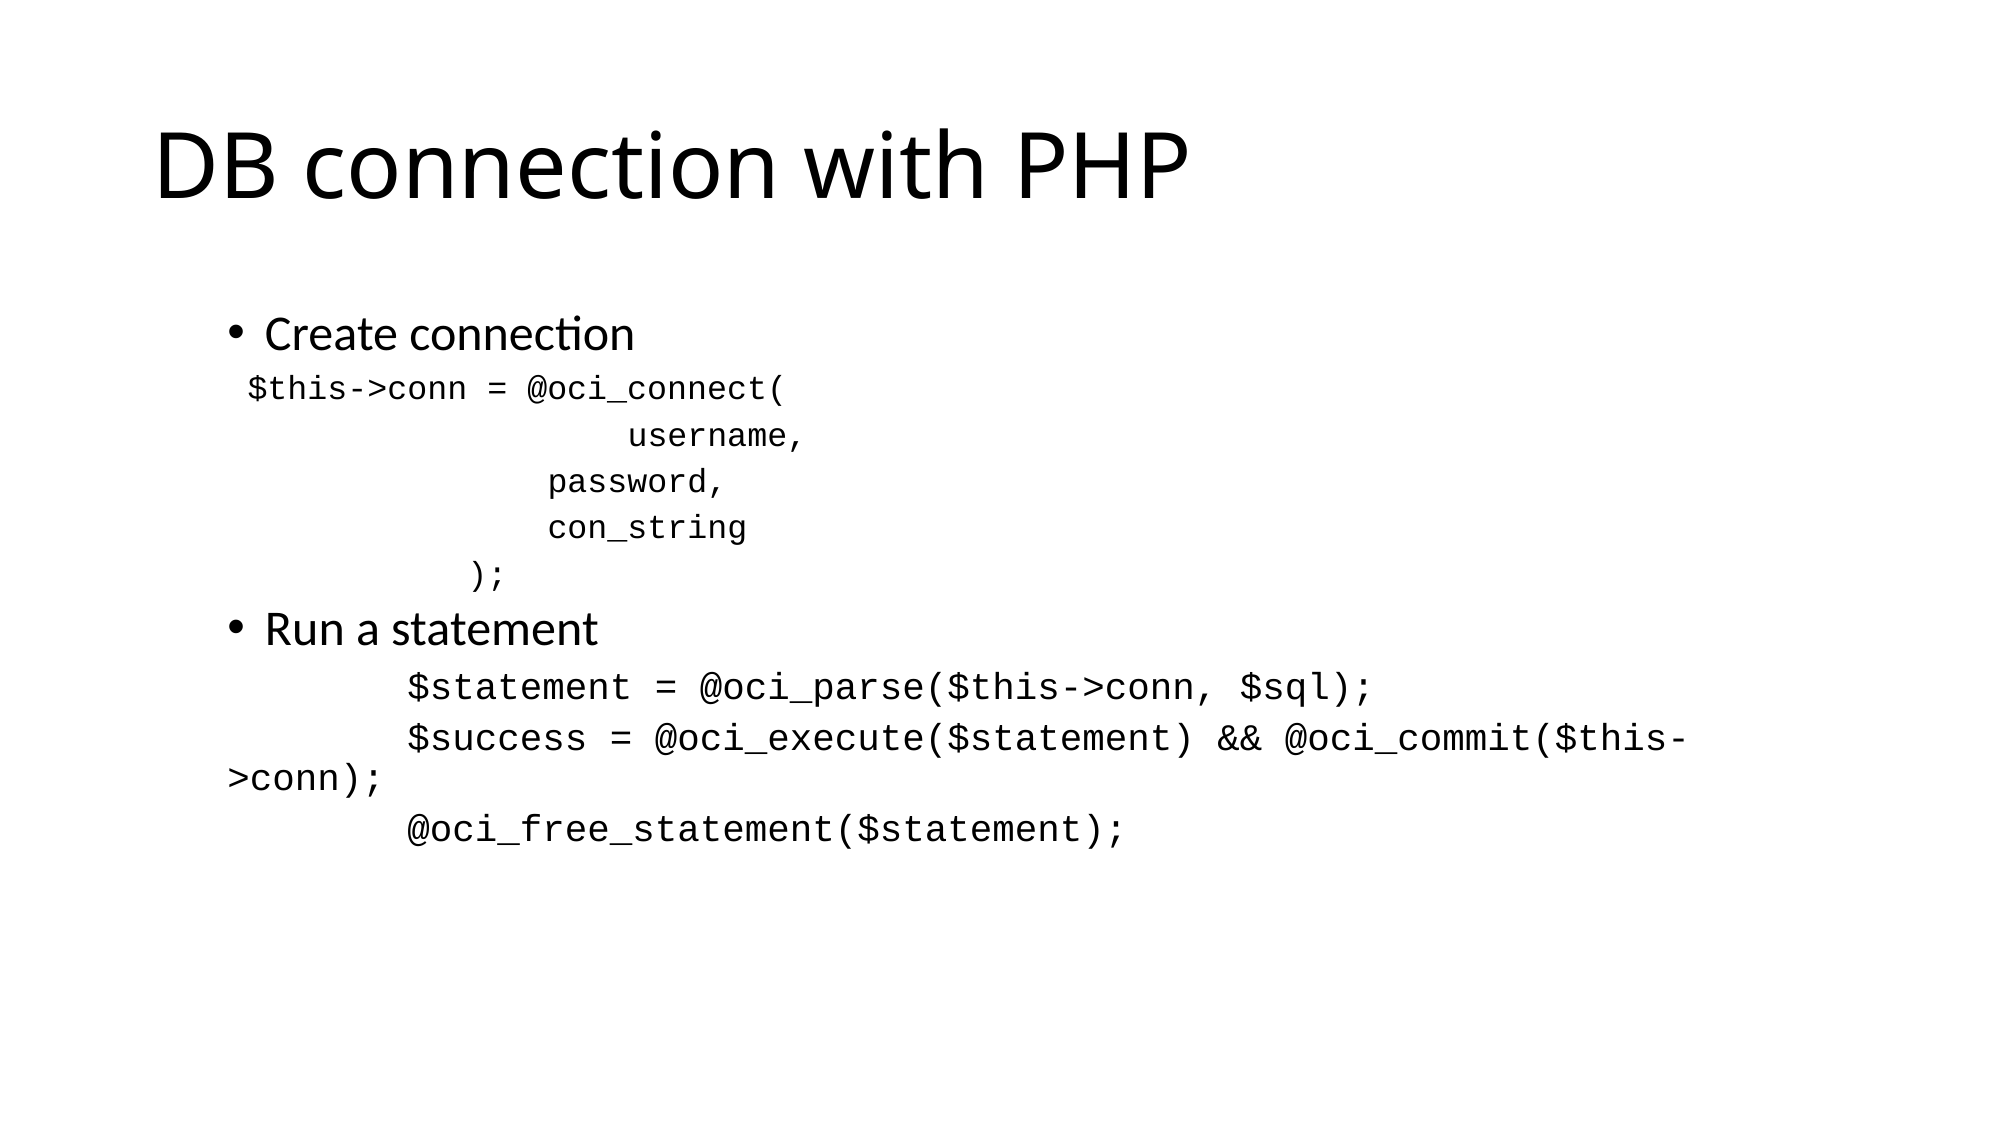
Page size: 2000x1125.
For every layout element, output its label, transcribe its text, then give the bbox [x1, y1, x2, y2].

list Create connection $this->conn = @oci_connect( username, password, con_string ); Run a statement $statement = @oci_parse($this->conn, $sql); $success = @oci_execute($statement) && @oci_commit($this->conn); @oci_free_statement($statement); [137, 299, 1862, 1014]
title DB connection with PHP [137, 59, 1862, 278]
